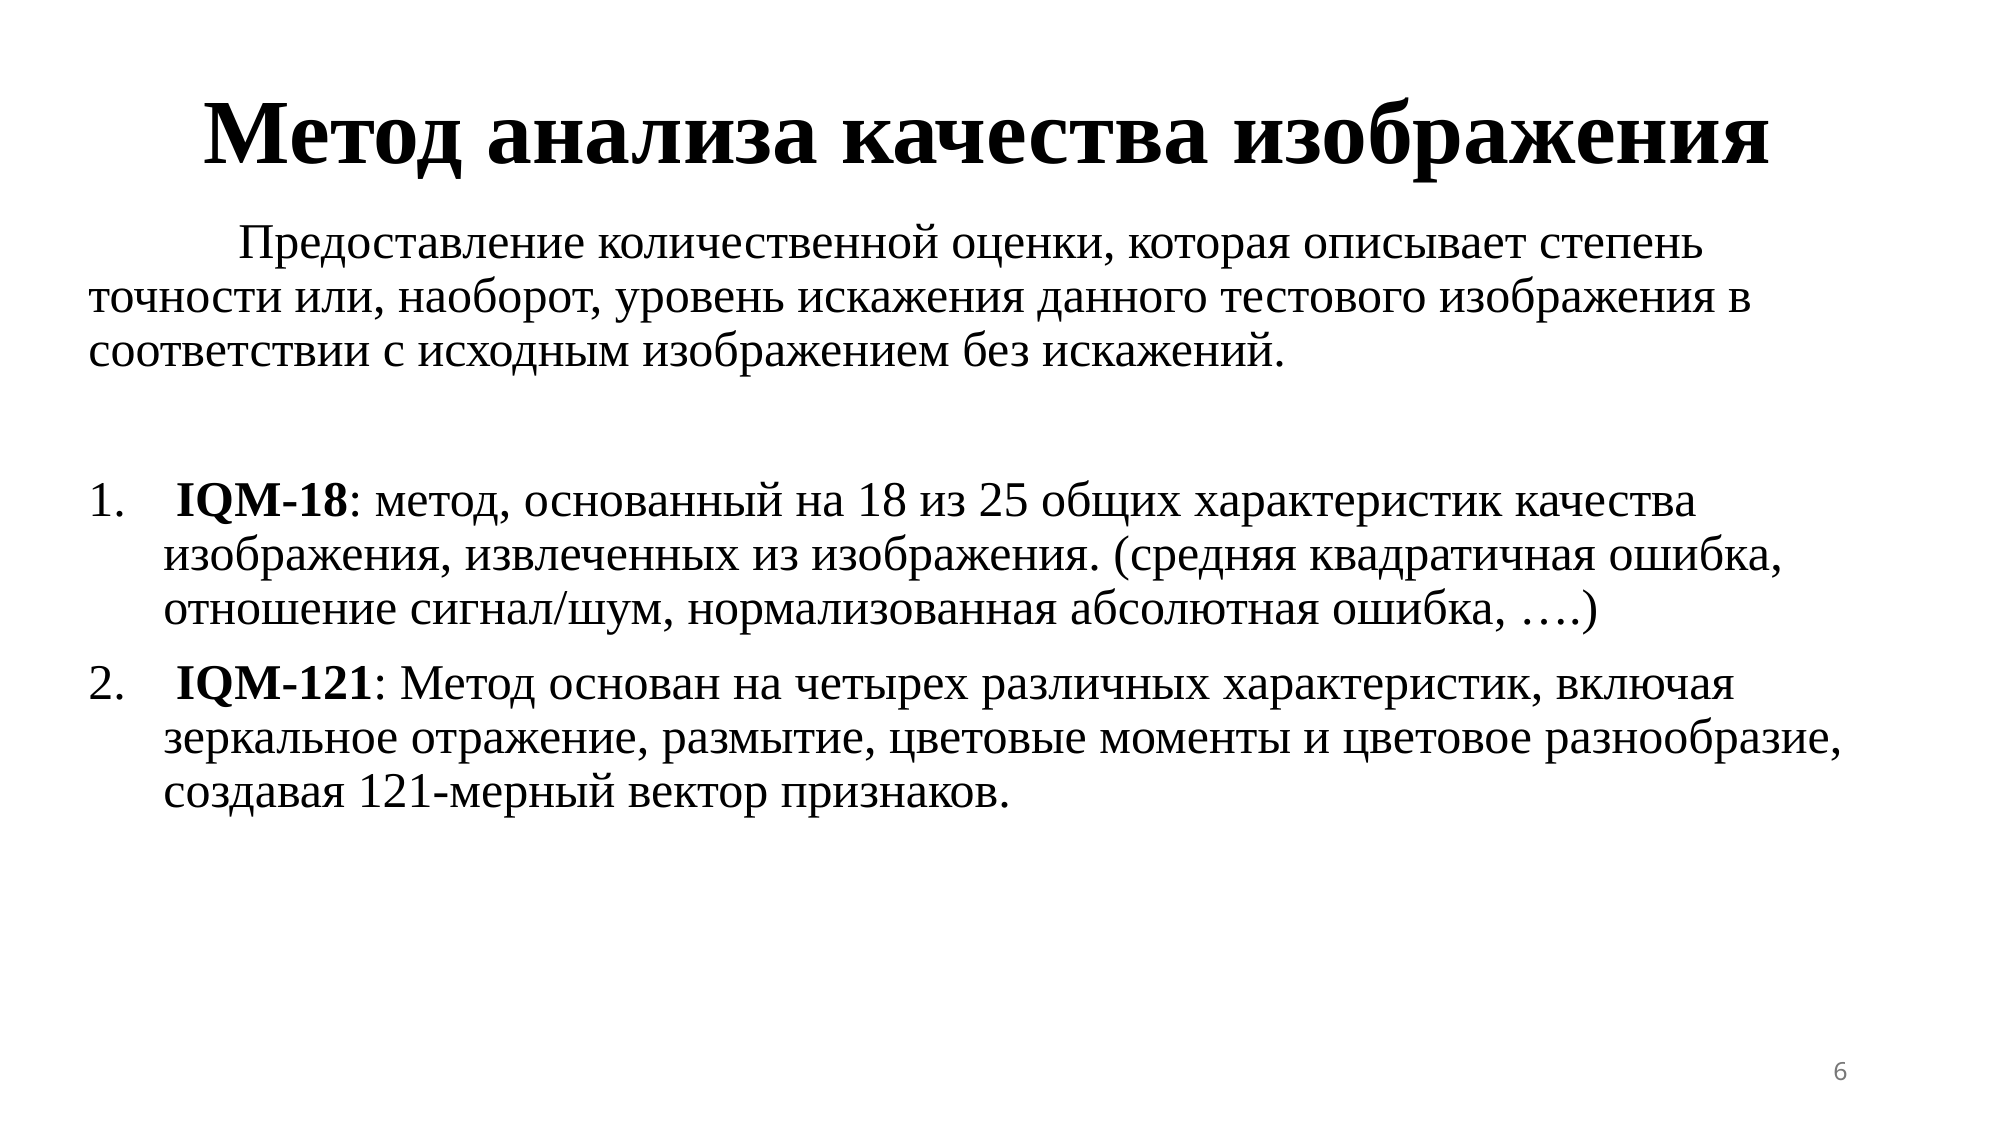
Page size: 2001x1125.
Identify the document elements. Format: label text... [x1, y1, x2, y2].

list Предоставление количественной оценки, которая описывает степень точности или, наоборот, уровень искажения данного тестового изображения в соответствии с исходным изображением без искажений. IQM-18: метод, основанный на 18 из 25 общих характеристик качества изображения, извлеченных из изображения. (средняя квадратичная ошибка, отношение сигнал/шум, нормализованная абсолютная ошибка, ….) IQM-121: Метод основан на четырех различных характеристик, включая зеркальное отражение, размытие, цветовые моменты и цветовое разнообразие, создавая 121-мерный вектор признаков. [73, 208, 1863, 1005]
slide_number 6 [1412, 1042, 1863, 1103]
title Метод анализа качества изображения [137, 59, 1863, 208]
